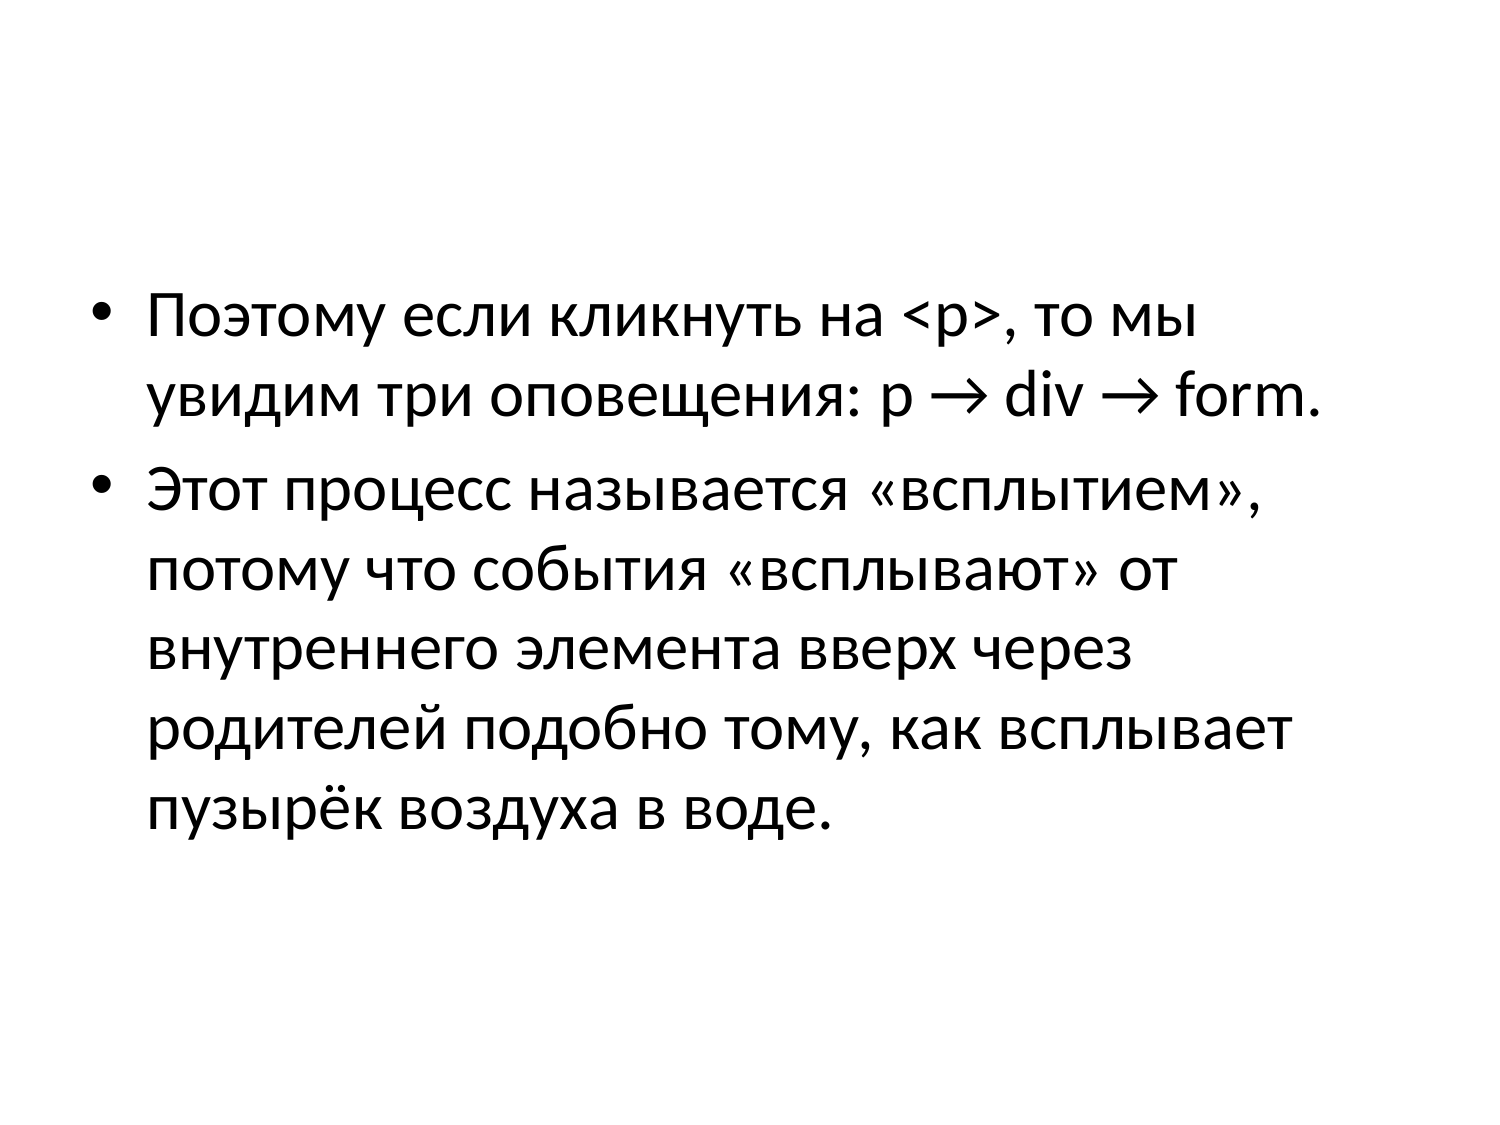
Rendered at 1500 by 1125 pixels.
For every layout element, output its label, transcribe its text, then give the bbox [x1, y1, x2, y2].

list Поэтому если кликнуть на <p>, то мы увидим три оповещения: p → div → form. Этот процесс называется «всплытием», потому что события «всплывают» от внутреннего элемента вверх через родителей подобно тому, как всплывает пузырёк воздуха в воде. [75, 262, 1425, 1005]
